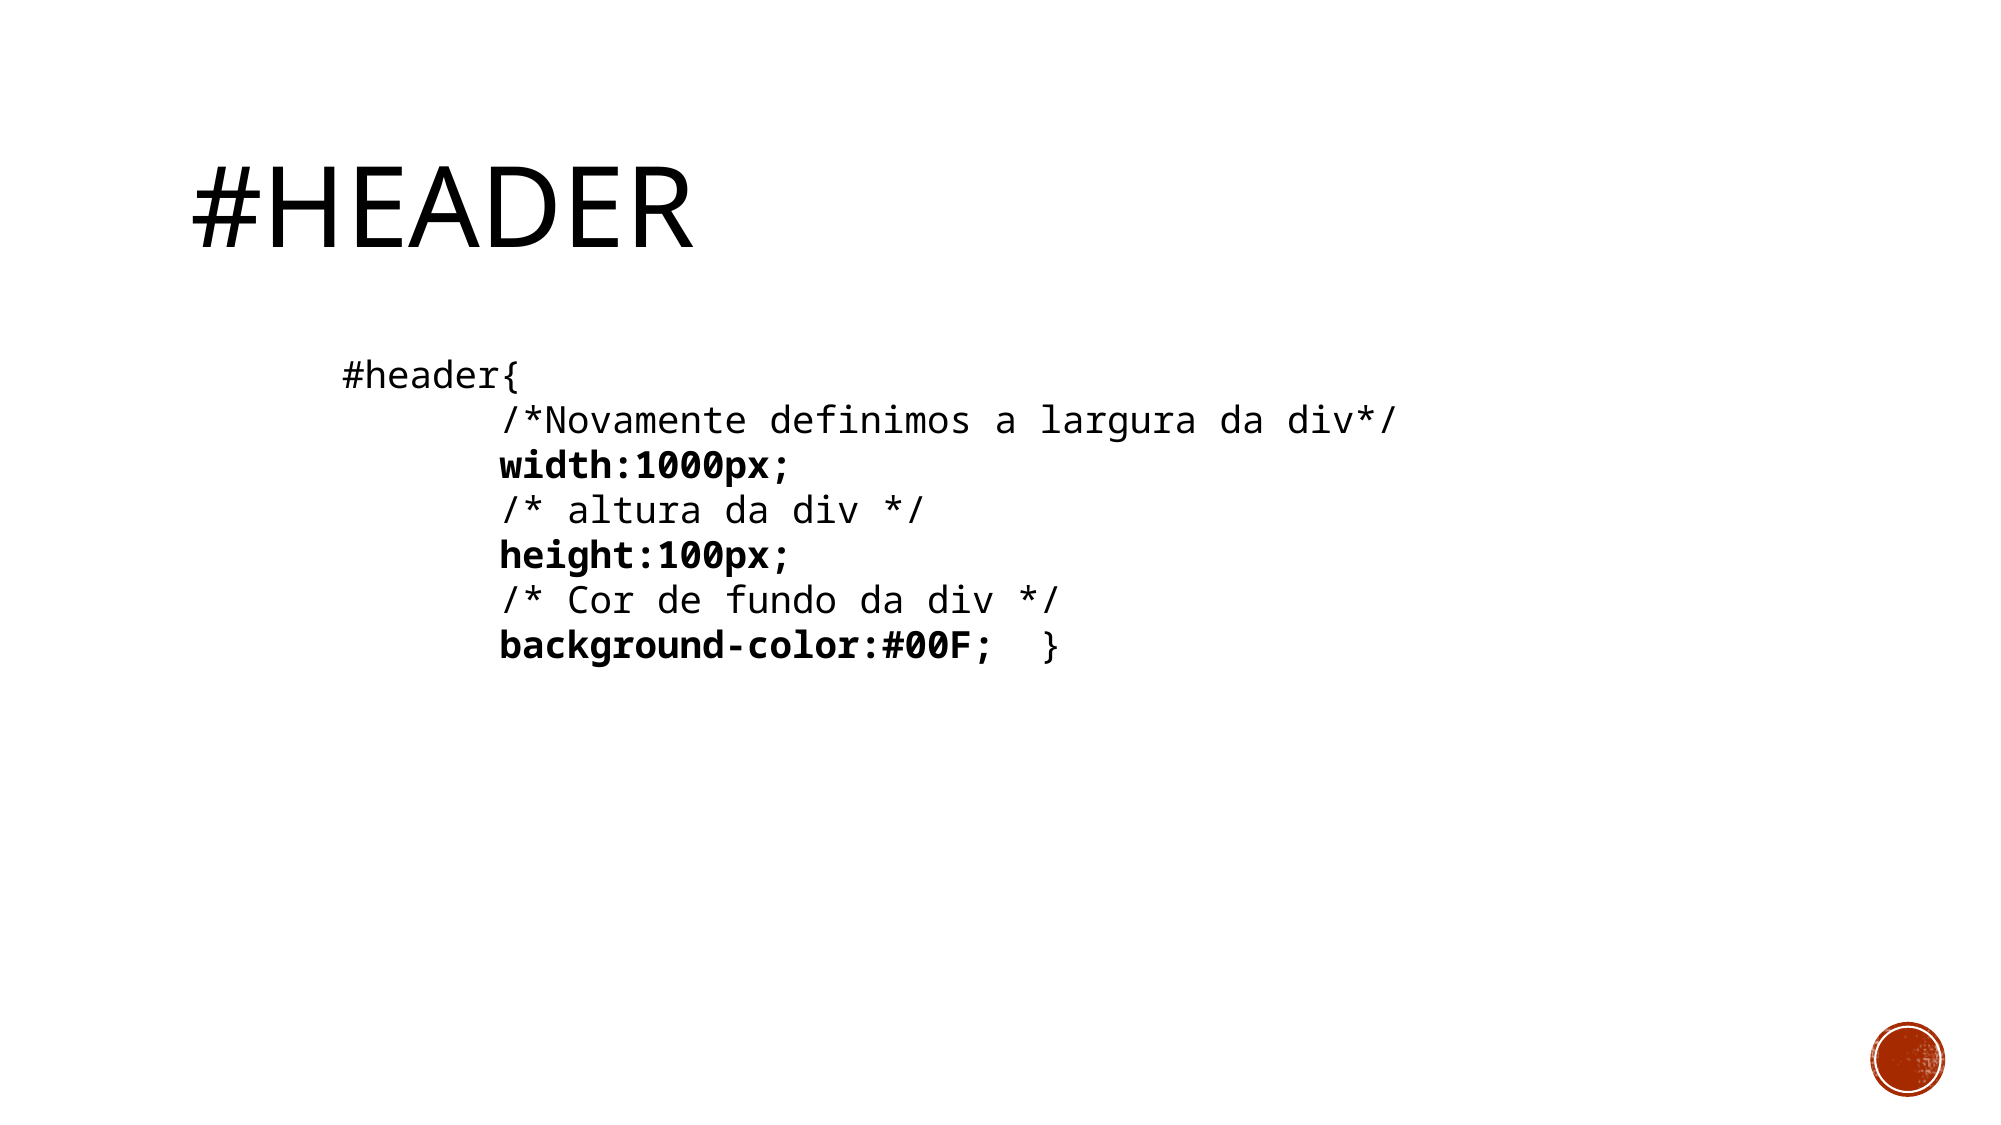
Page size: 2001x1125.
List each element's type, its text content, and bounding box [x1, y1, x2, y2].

picture [1870, 1021, 1946, 1097]
title #header [175, 79, 1826, 344]
text_box #header{ /*Novamente definimos a largura da div*/ width:1000px; /* altura da div */ height:100px; /* Cor de fundo da div */ background-color:#00F; } [304, 343, 1460, 674]
